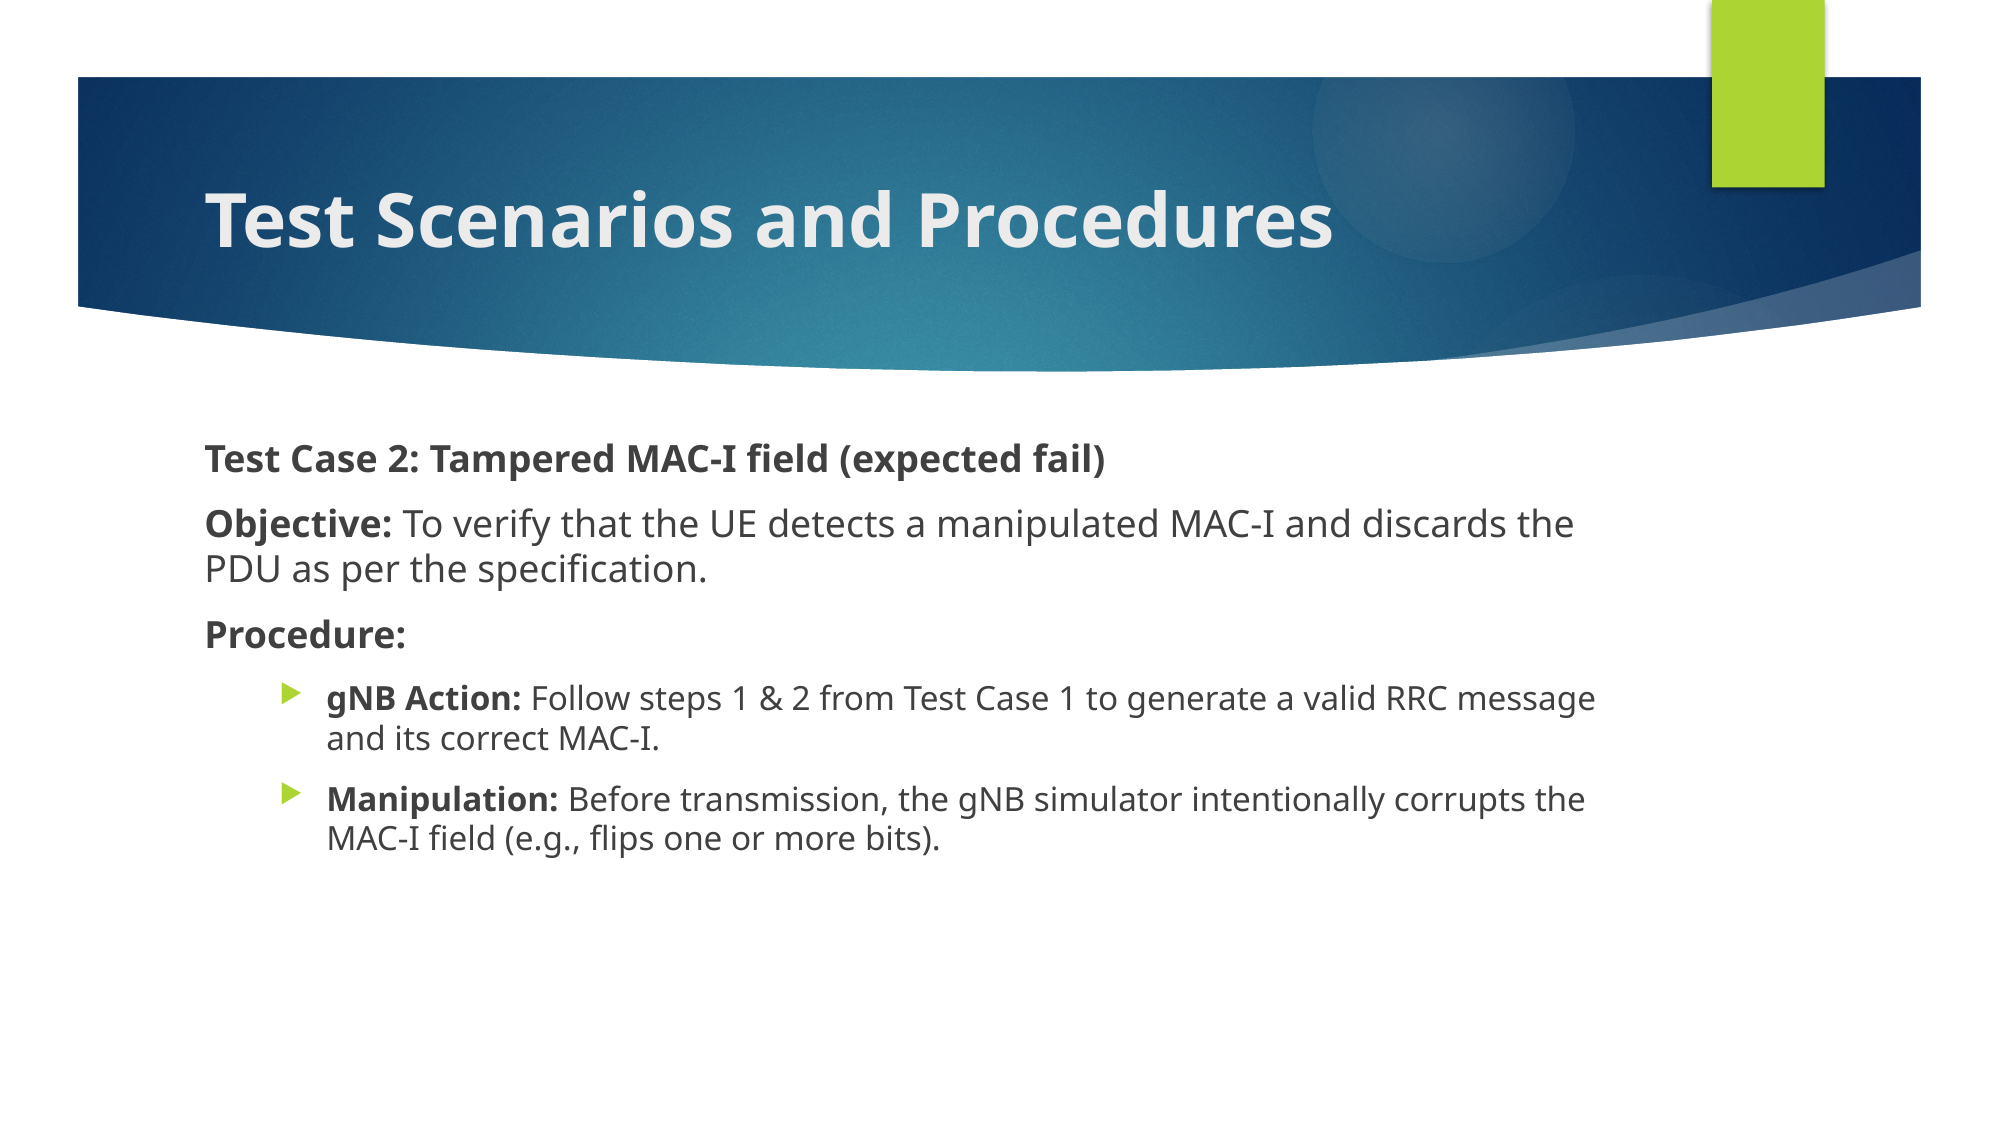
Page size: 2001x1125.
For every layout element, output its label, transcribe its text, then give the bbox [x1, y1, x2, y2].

list Test Case 2: Tampered MAC-I field (expected fail) Objective: To verify that the UE detects a manipulated MAC-I and discards the PDU as per the specification. Procedure: gNB Action: Follow steps 1 & 2 from Test Case 1 to generate a valid RRC message and its correct MAC-I. Manipulation: Before transmission, the gNB simulator intentionally corrupts the MAC-I field (e.g., flips one or more bits). [189, 427, 1627, 988]
title Test Scenarios and Procedures [189, 159, 1627, 276]
